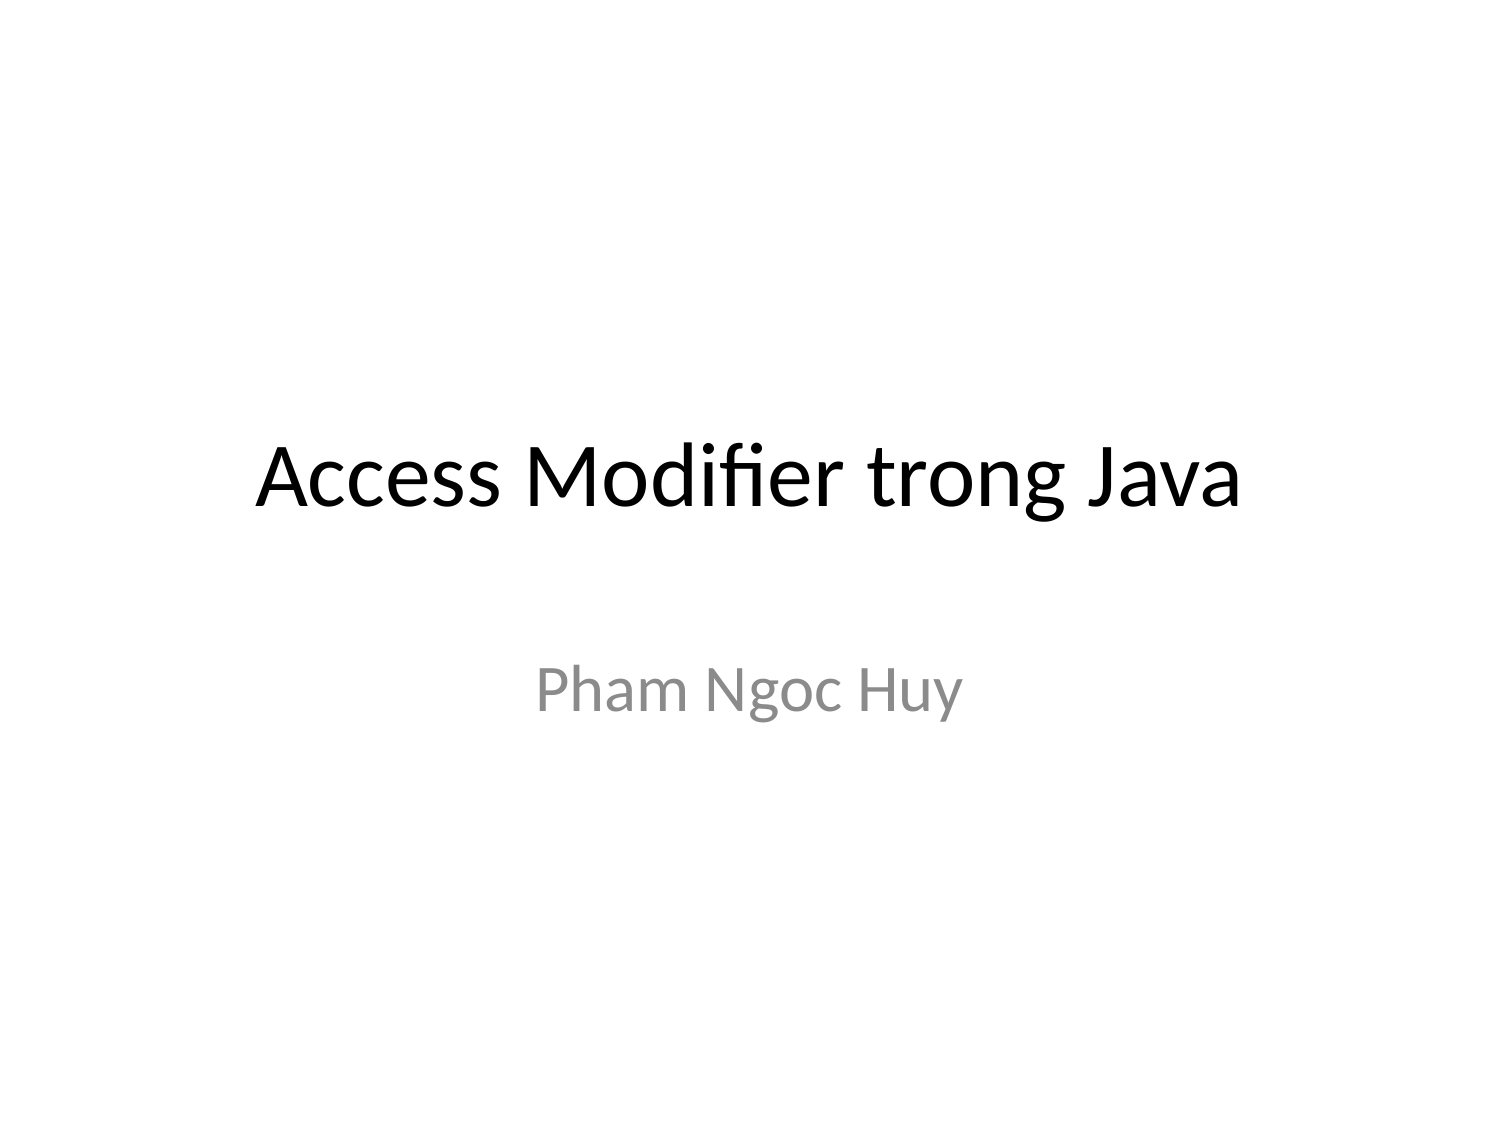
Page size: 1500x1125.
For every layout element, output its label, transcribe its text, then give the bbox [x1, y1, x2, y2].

subtitle Pham Ngoc Huy [225, 637, 1275, 925]
title Access Modifier trong Java [112, 349, 1388, 591]
